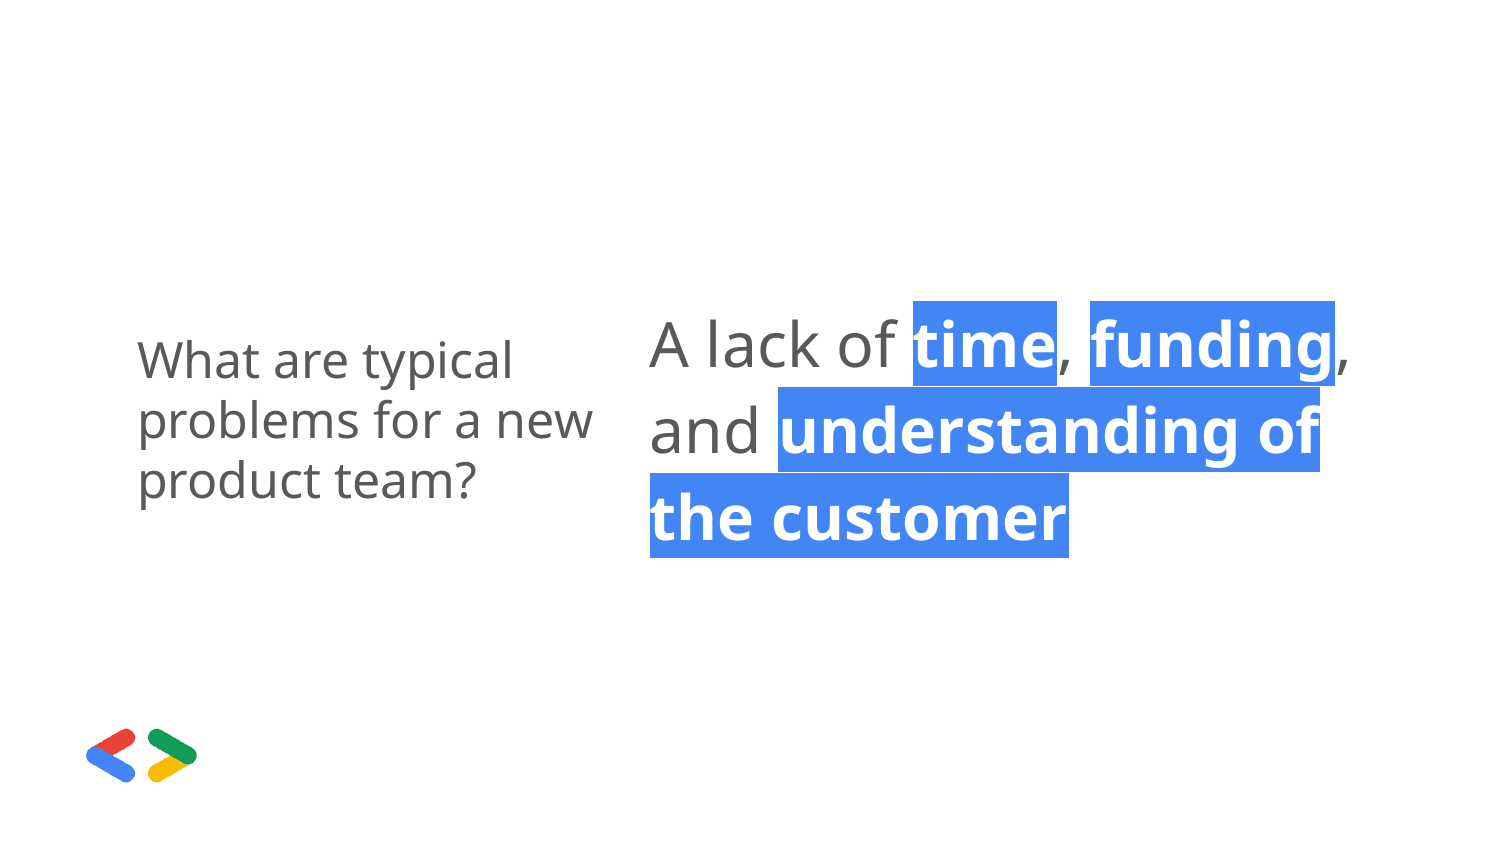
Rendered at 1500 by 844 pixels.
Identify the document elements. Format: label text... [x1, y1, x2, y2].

text_box A lack of time, funding, and understanding of the customer [649, 293, 1435, 550]
text_box What are typical problems for a new product team? [137, 328, 640, 515]
picture [83, 727, 198, 784]
